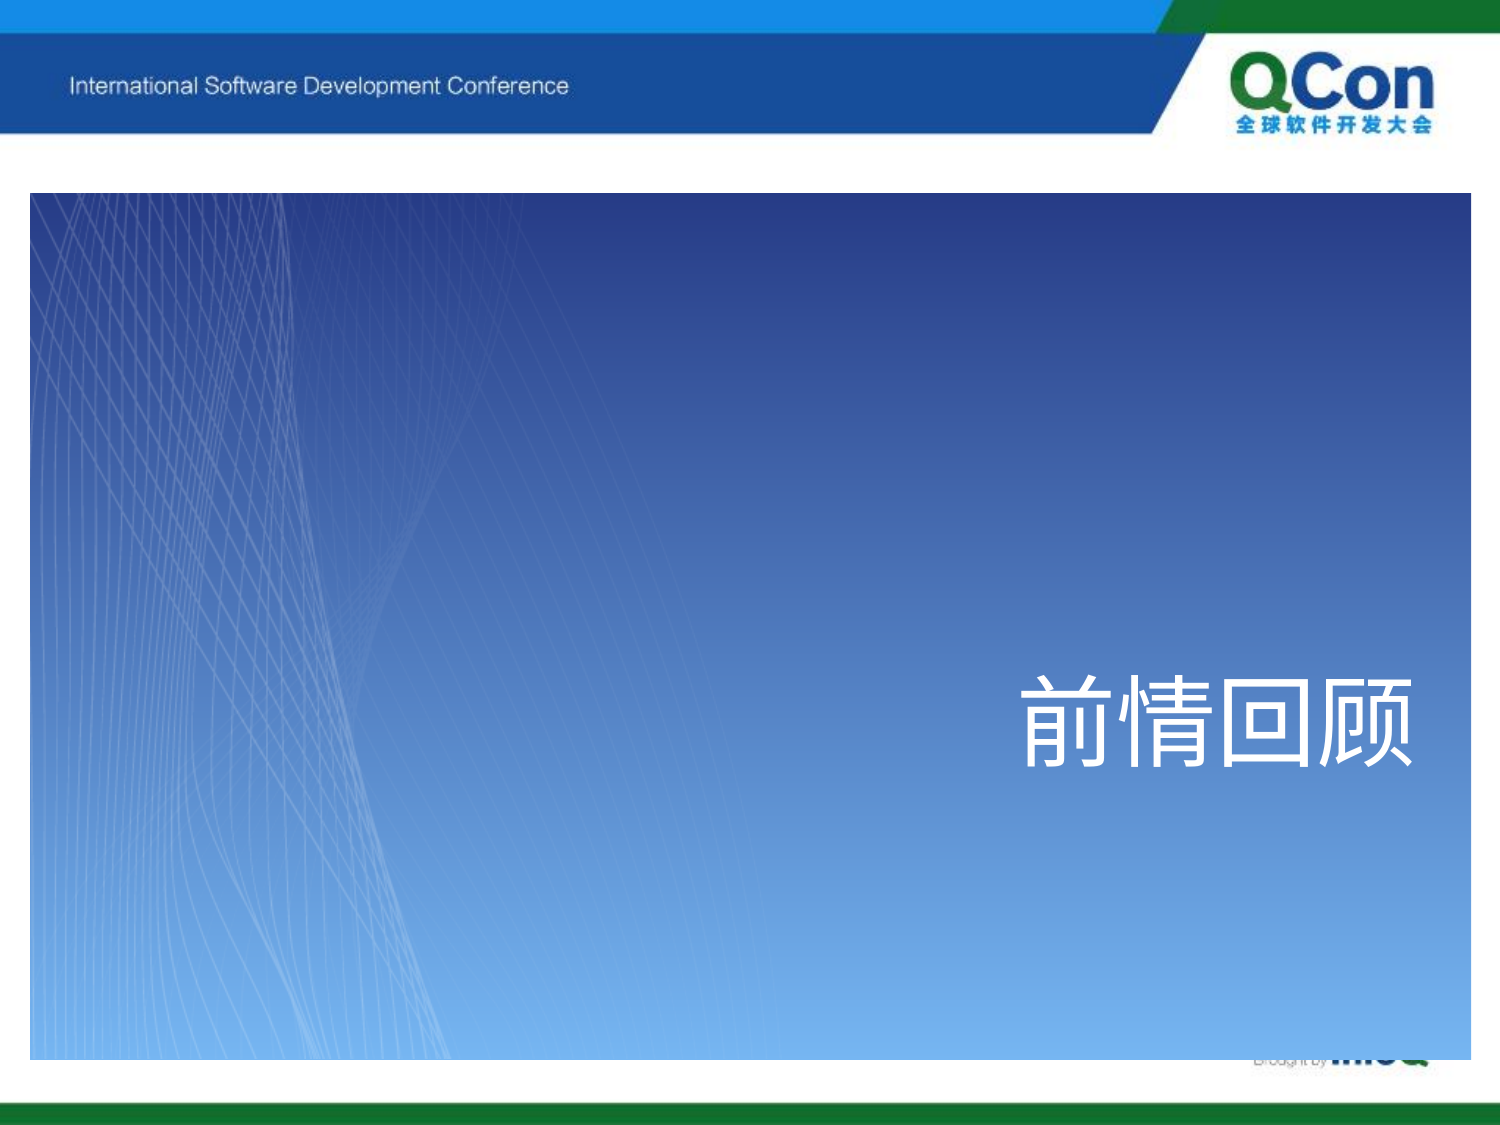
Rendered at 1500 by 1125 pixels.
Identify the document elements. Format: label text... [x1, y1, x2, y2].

picture [0, 0, 1500, 1125]
title 前情回顾 [350, 562, 1432, 788]
